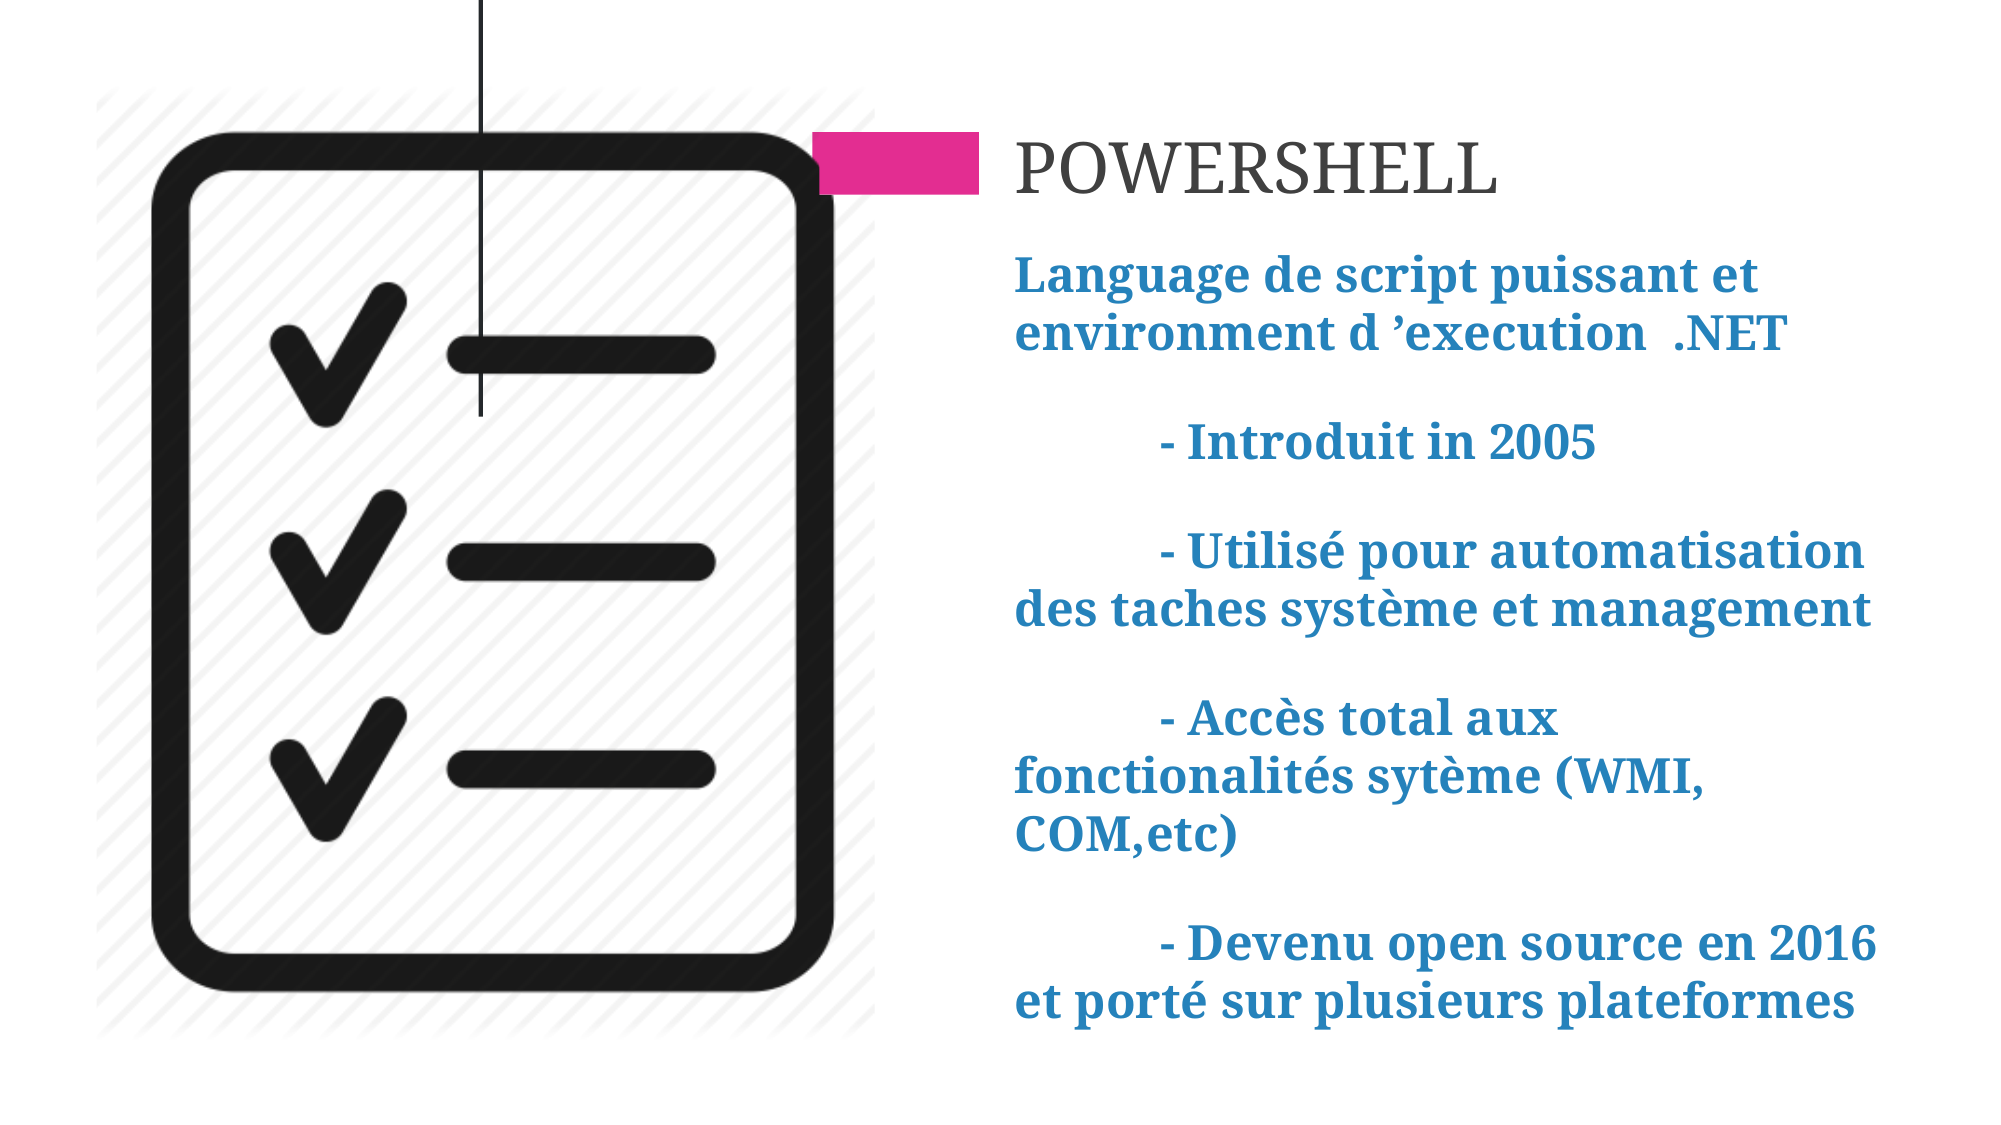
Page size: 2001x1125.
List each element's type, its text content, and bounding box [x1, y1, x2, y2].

title POWERSHELL [999, 115, 2000, 237]
picture [96, 84, 876, 1041]
list Language de script puissant et environment d ’execution .NET - Introduit in 2005 - Utilisé pour automatisation des taches système et management - Accès total aux fonctionalités sytème (WMI, COM,etc) - Devenu open source en 2016 et porté sur plusieurs plateformes [999, 236, 1905, 1040]
